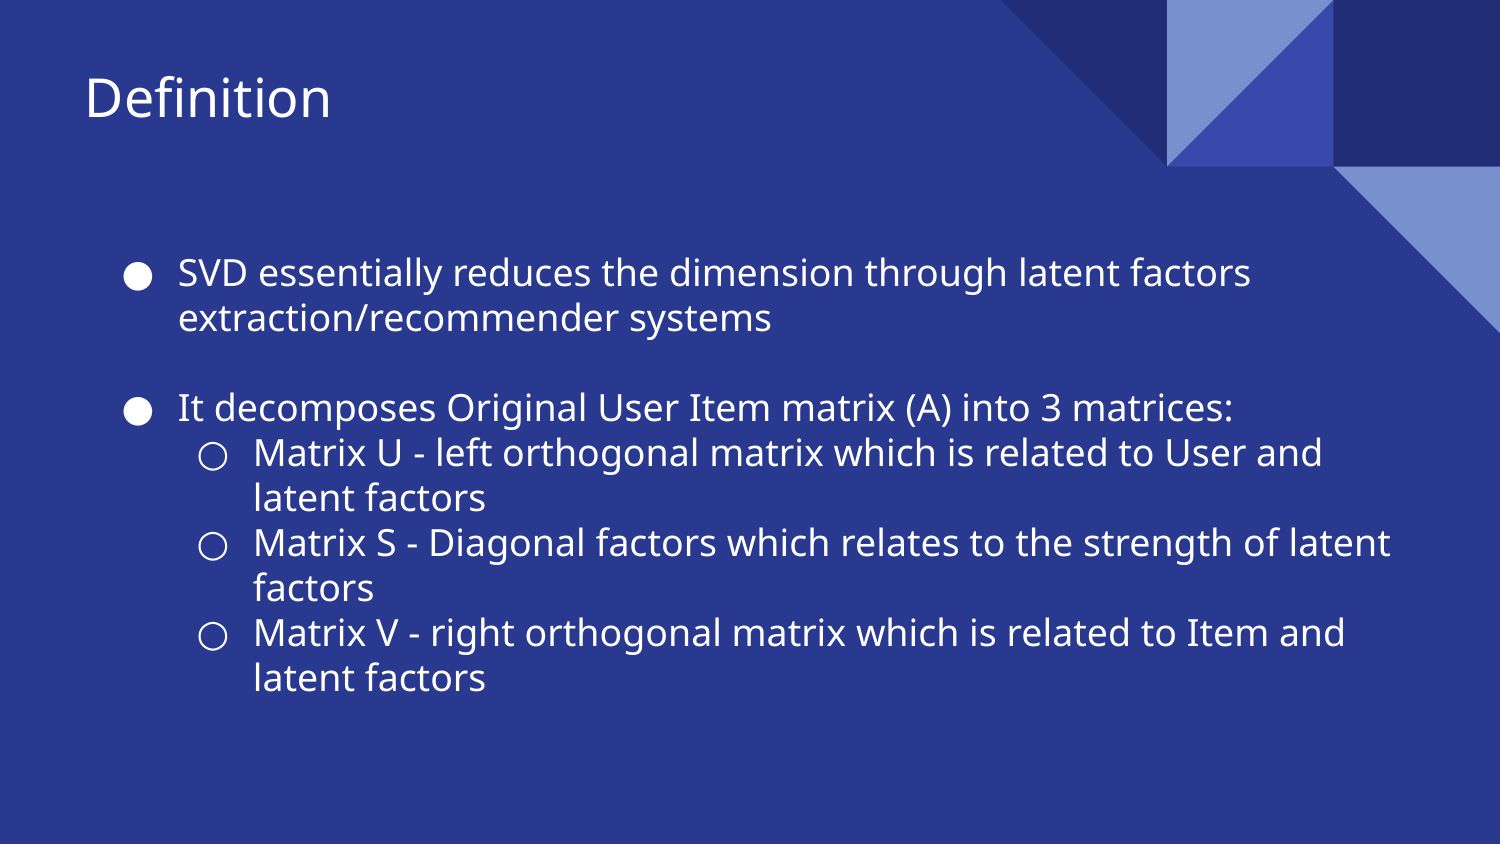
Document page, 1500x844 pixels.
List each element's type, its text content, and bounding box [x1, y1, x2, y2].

text_box SVD essentially reduces the dimension through latent factors extraction/recommender systems It decomposes Original User Item matrix (A) into 3 matrices: Matrix U - left orthogonal matrix which is related to User and latent factors Matrix S - Diagonal factors which relates to the strength of latent factors Matrix V - right orthogonal matrix which is related to Item and latent factors [87, 234, 1412, 750]
title Definition [69, 53, 1419, 140]
